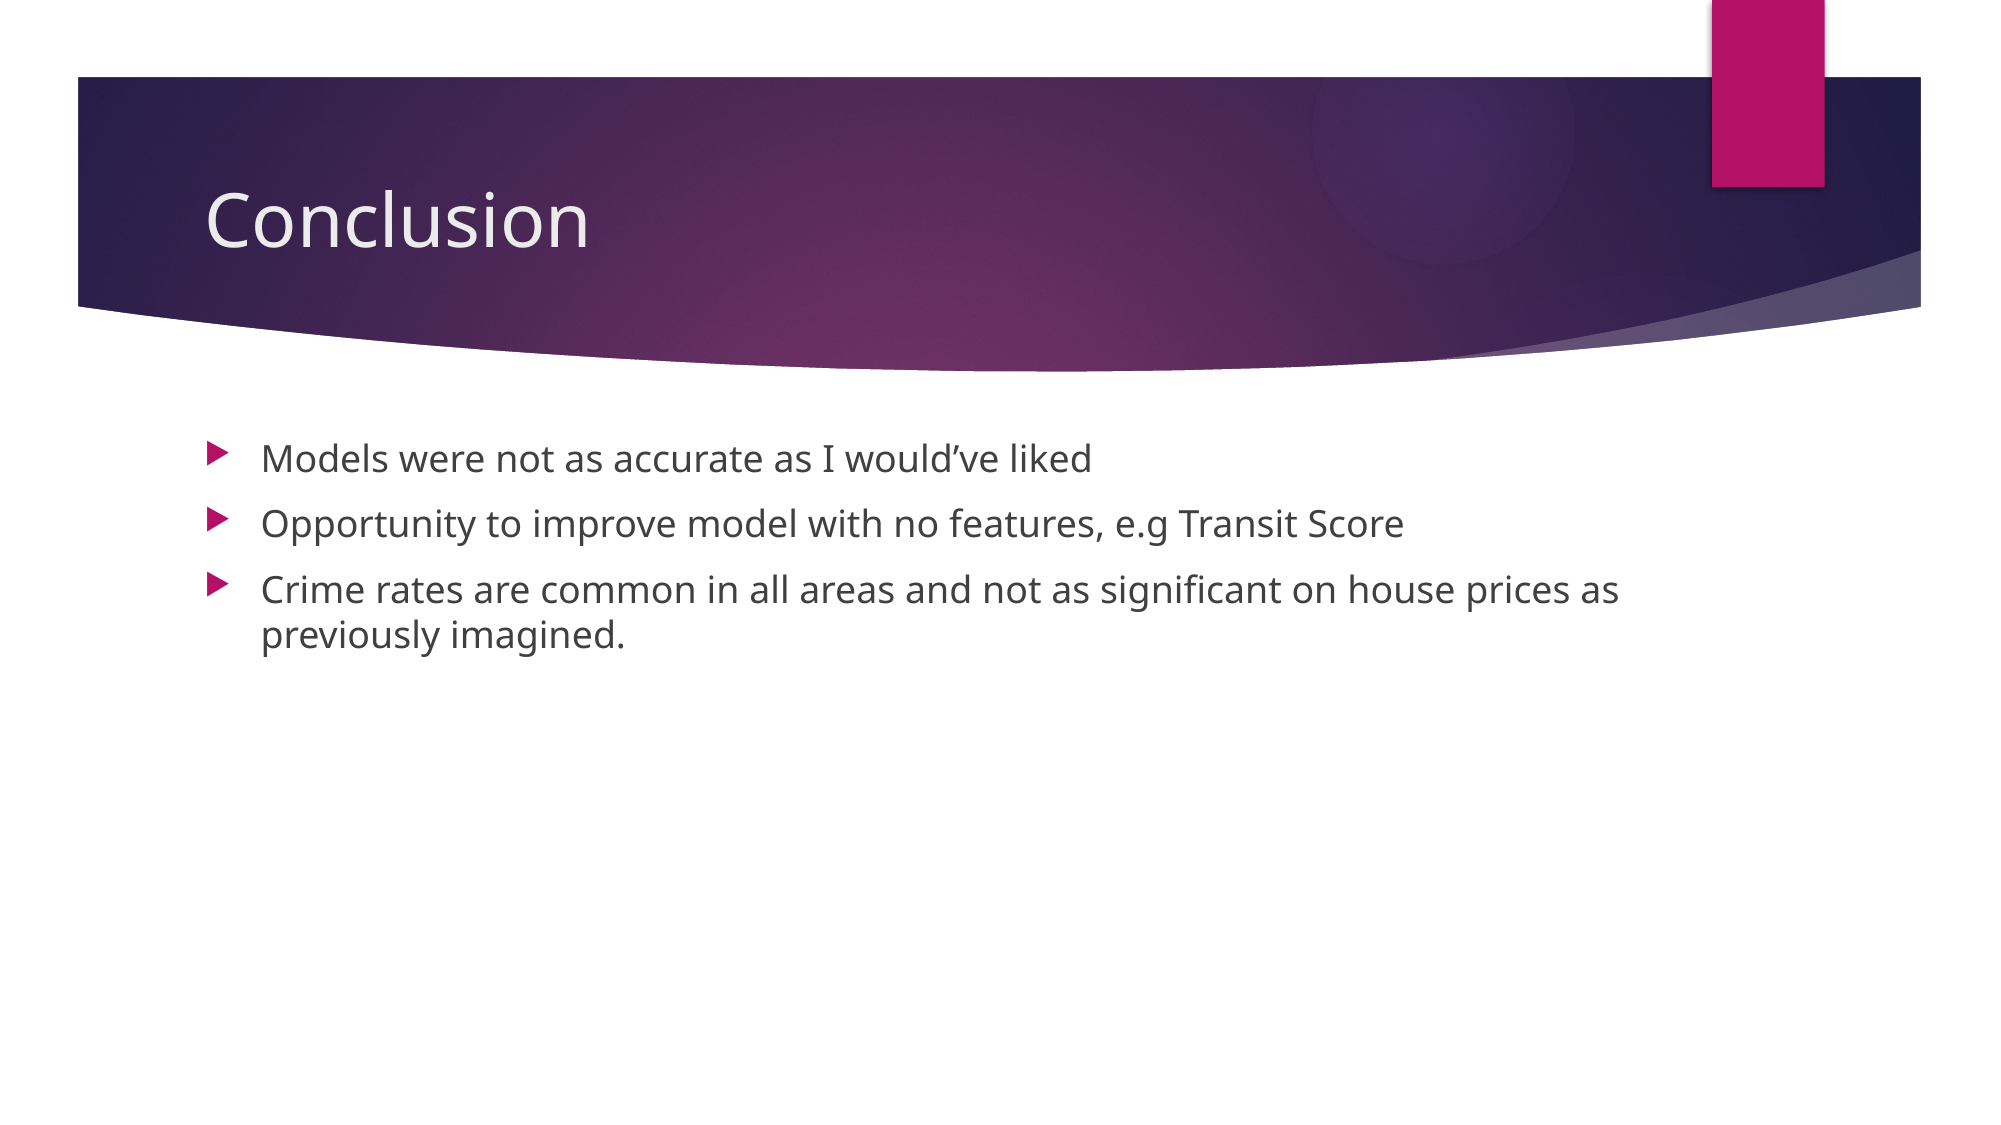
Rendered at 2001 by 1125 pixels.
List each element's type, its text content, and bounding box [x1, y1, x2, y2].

list Models were not as accurate as I would’ve liked Opportunity to improve model with no features, e.g Transit Score Crime rates are common in all areas and not as significant on house prices as previously imagined. [189, 427, 1638, 988]
title Conclusion [189, 159, 1627, 276]
